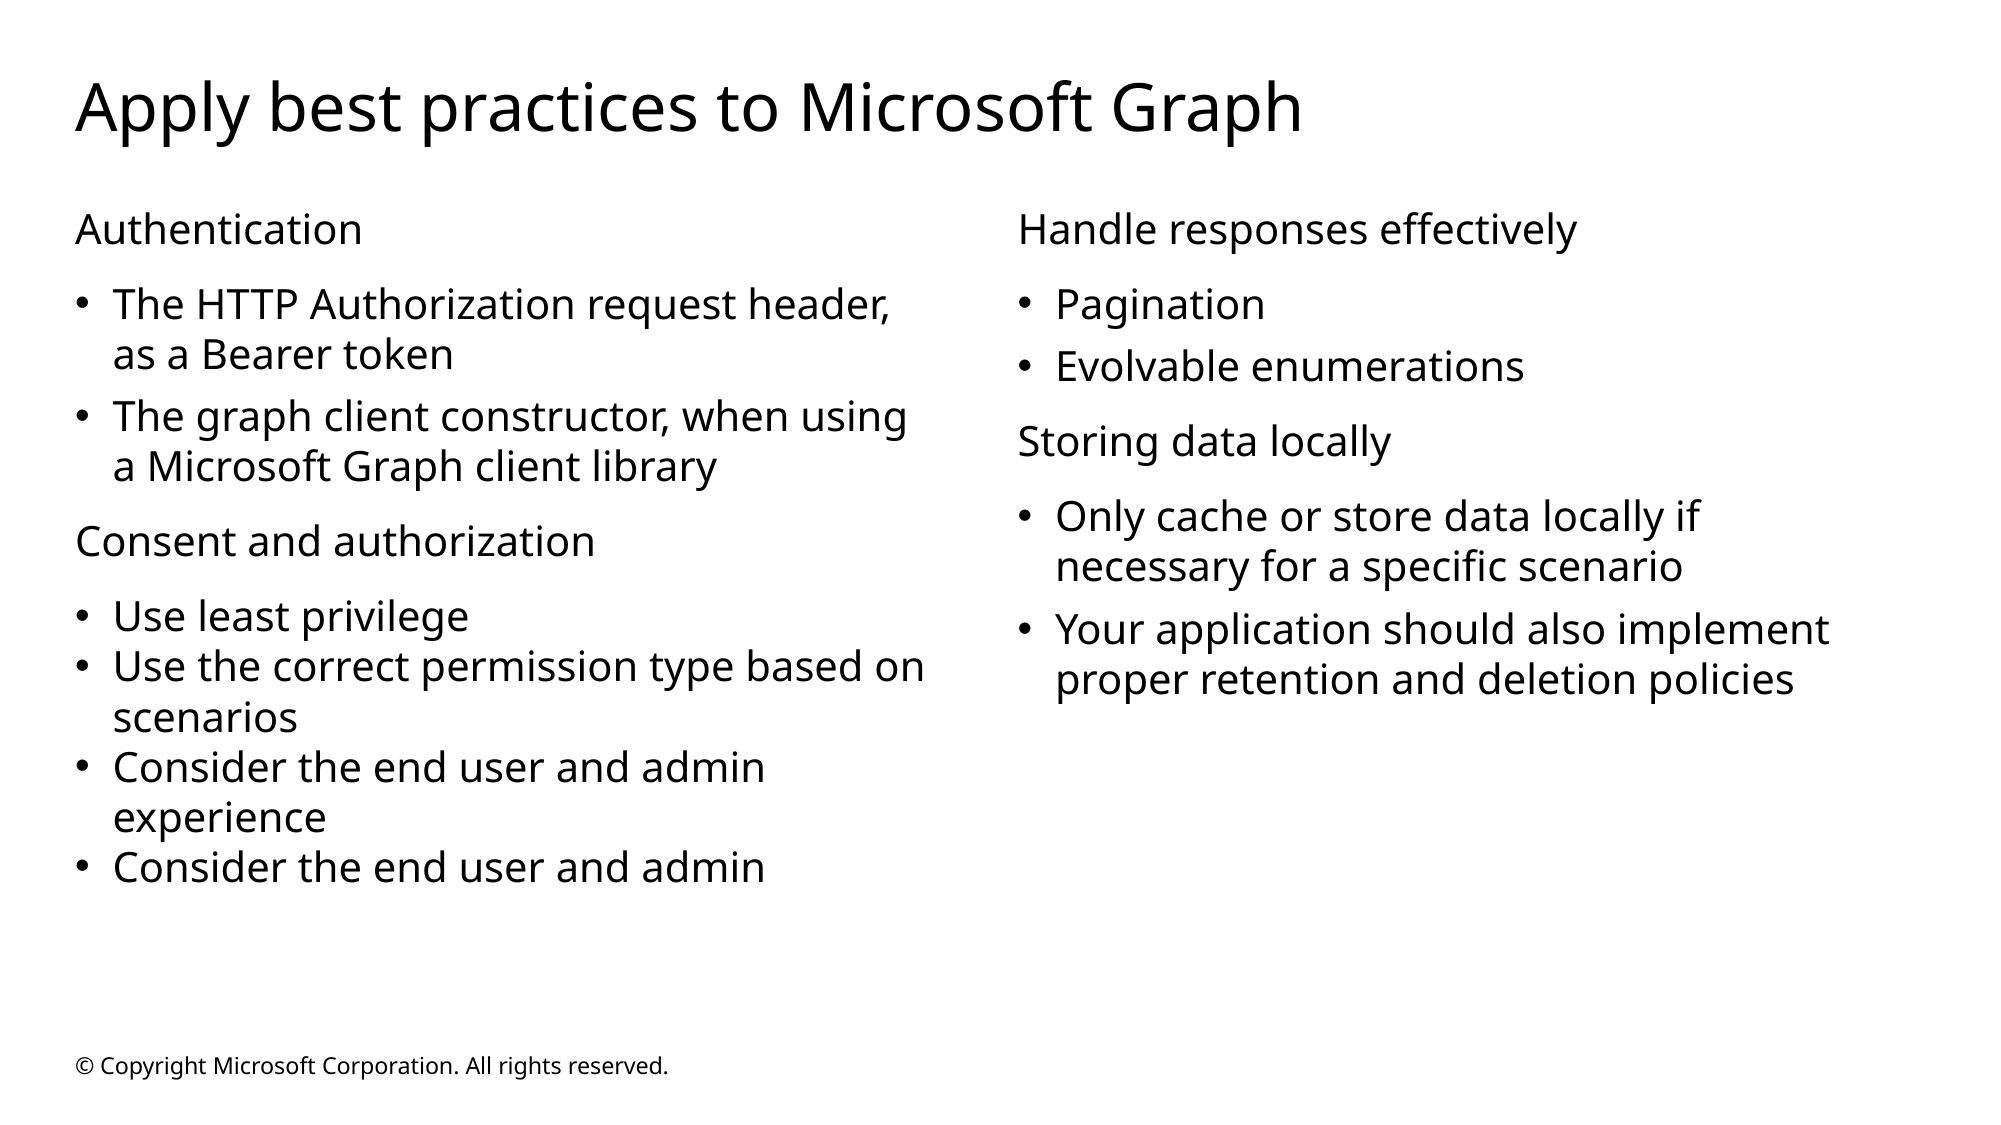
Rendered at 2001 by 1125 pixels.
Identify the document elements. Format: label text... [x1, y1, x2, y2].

title Apply best practices to Microsoft Graph [75, 67, 1916, 153]
text_box Handle responses effectively Pagination Evolvable enumerations Storing data locally Only cache or store data locally if necessary for a specific scenario Your application should also implement proper retention and deletion policies [1017, 202, 1874, 993]
list Authentication The HTTP Authorization request header, as a Bearer token The graph client constructor, when using a Microsoft Graph client library Consent and authorization Use least privilege Use the correct permission type based on scenarios Consider the end user and admin experience Consider the end user and admin [75, 202, 932, 993]
